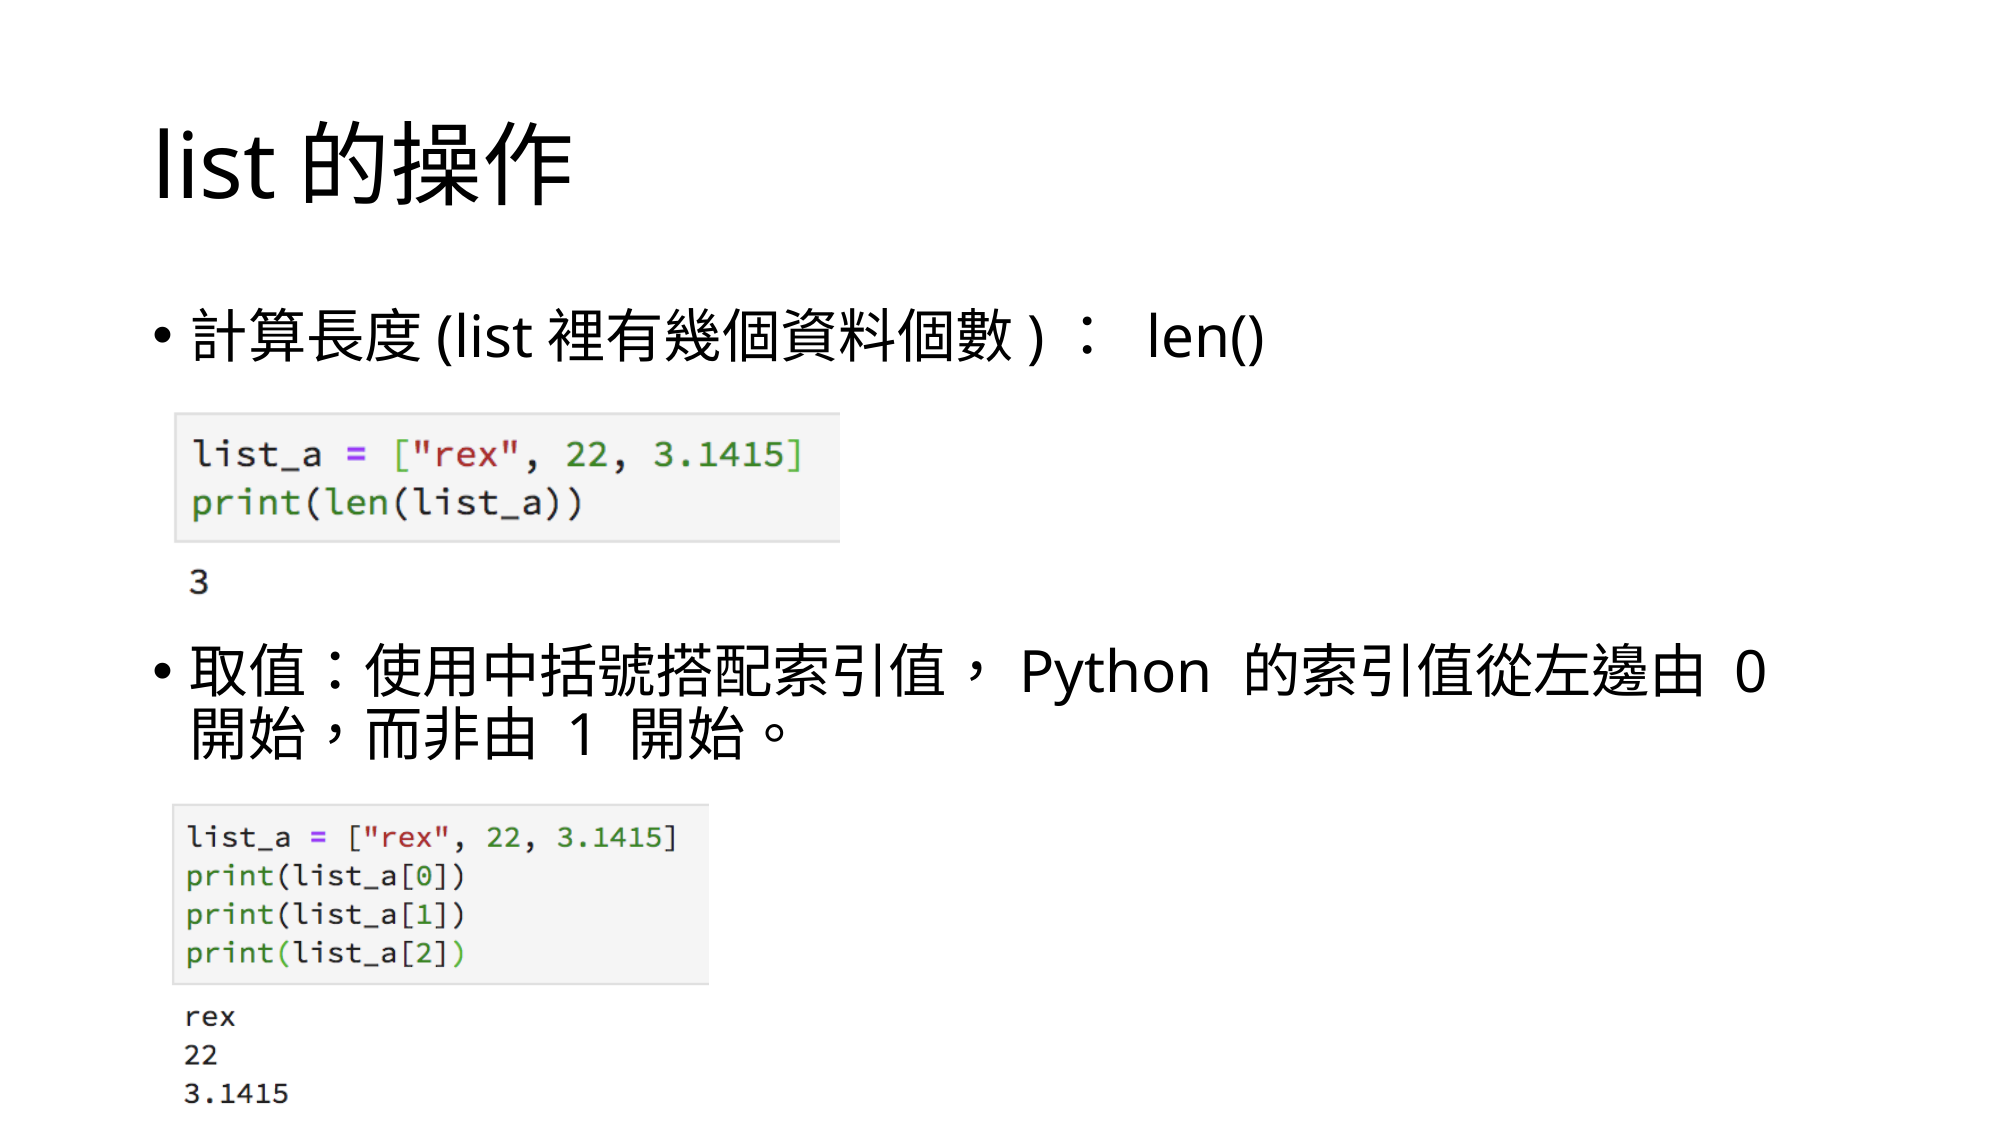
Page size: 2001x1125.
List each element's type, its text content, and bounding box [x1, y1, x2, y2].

list 計算長度(list裡有幾個資料個數)： len() 取值：使用中括號搭配索引值，Python 的索引值從左邊由 0 開始，而非由 1 開始。 [137, 299, 1863, 1014]
title list的操作 [137, 59, 1863, 278]
picture [163, 797, 709, 1119]
picture [163, 404, 840, 614]
